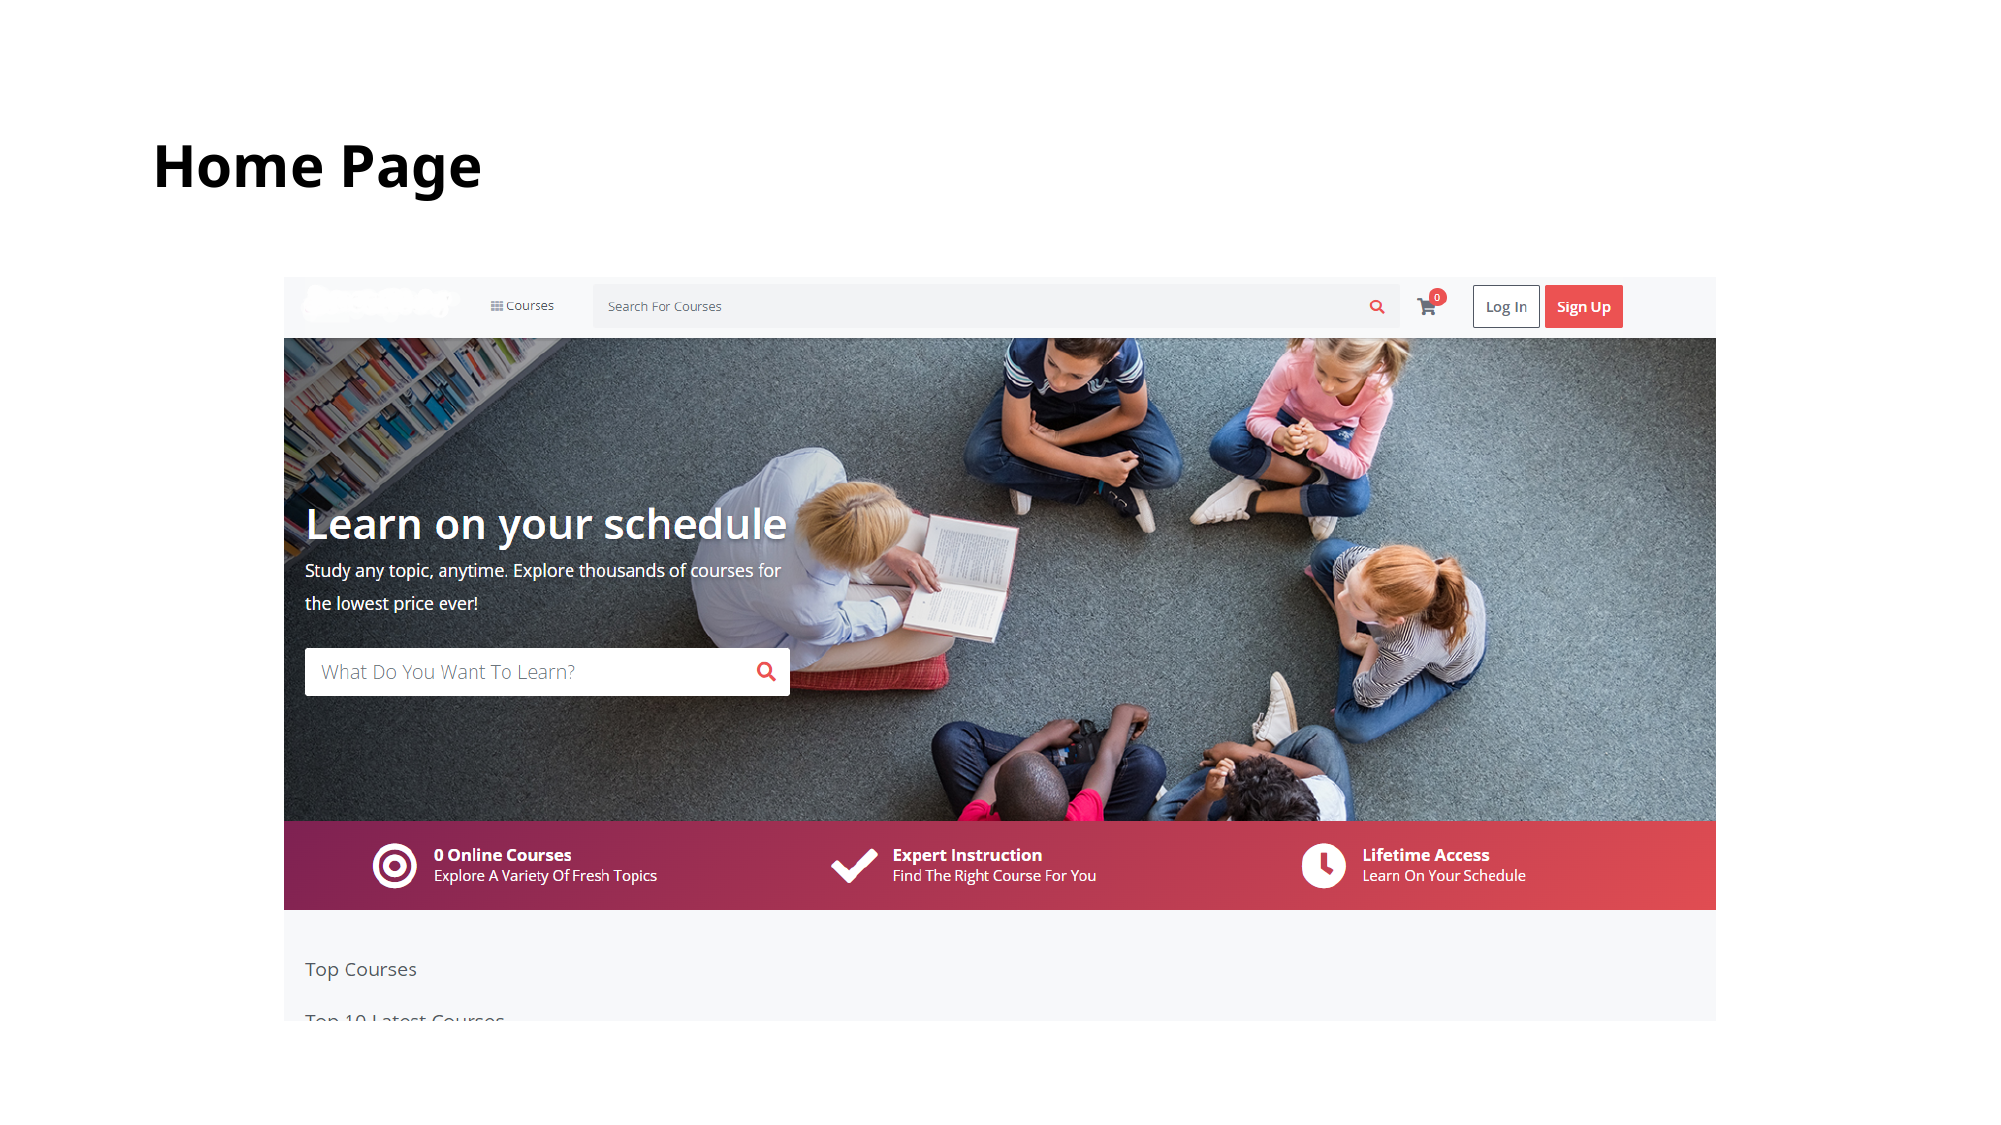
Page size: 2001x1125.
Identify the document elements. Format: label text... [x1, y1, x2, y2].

title Home Page [137, 59, 1863, 278]
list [284, 277, 1716, 1021]
